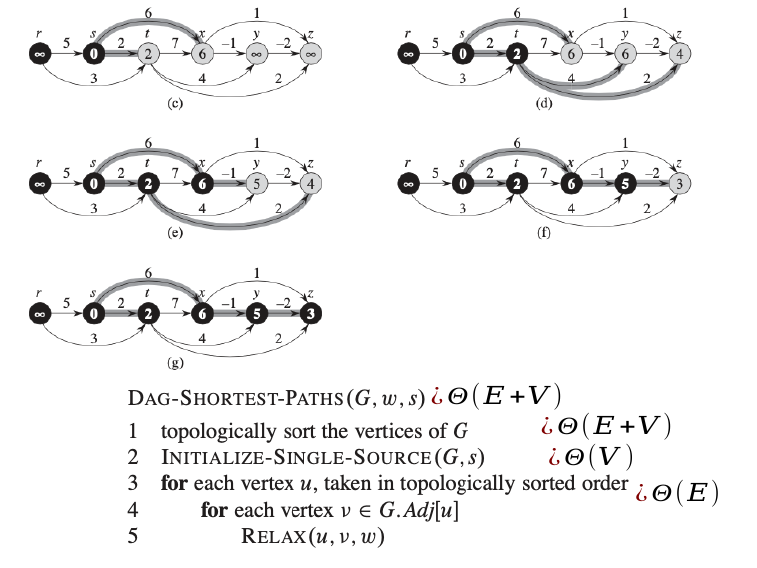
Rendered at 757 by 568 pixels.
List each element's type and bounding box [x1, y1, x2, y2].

picture [15, 0, 707, 373]
picture [121, 383, 635, 551]
